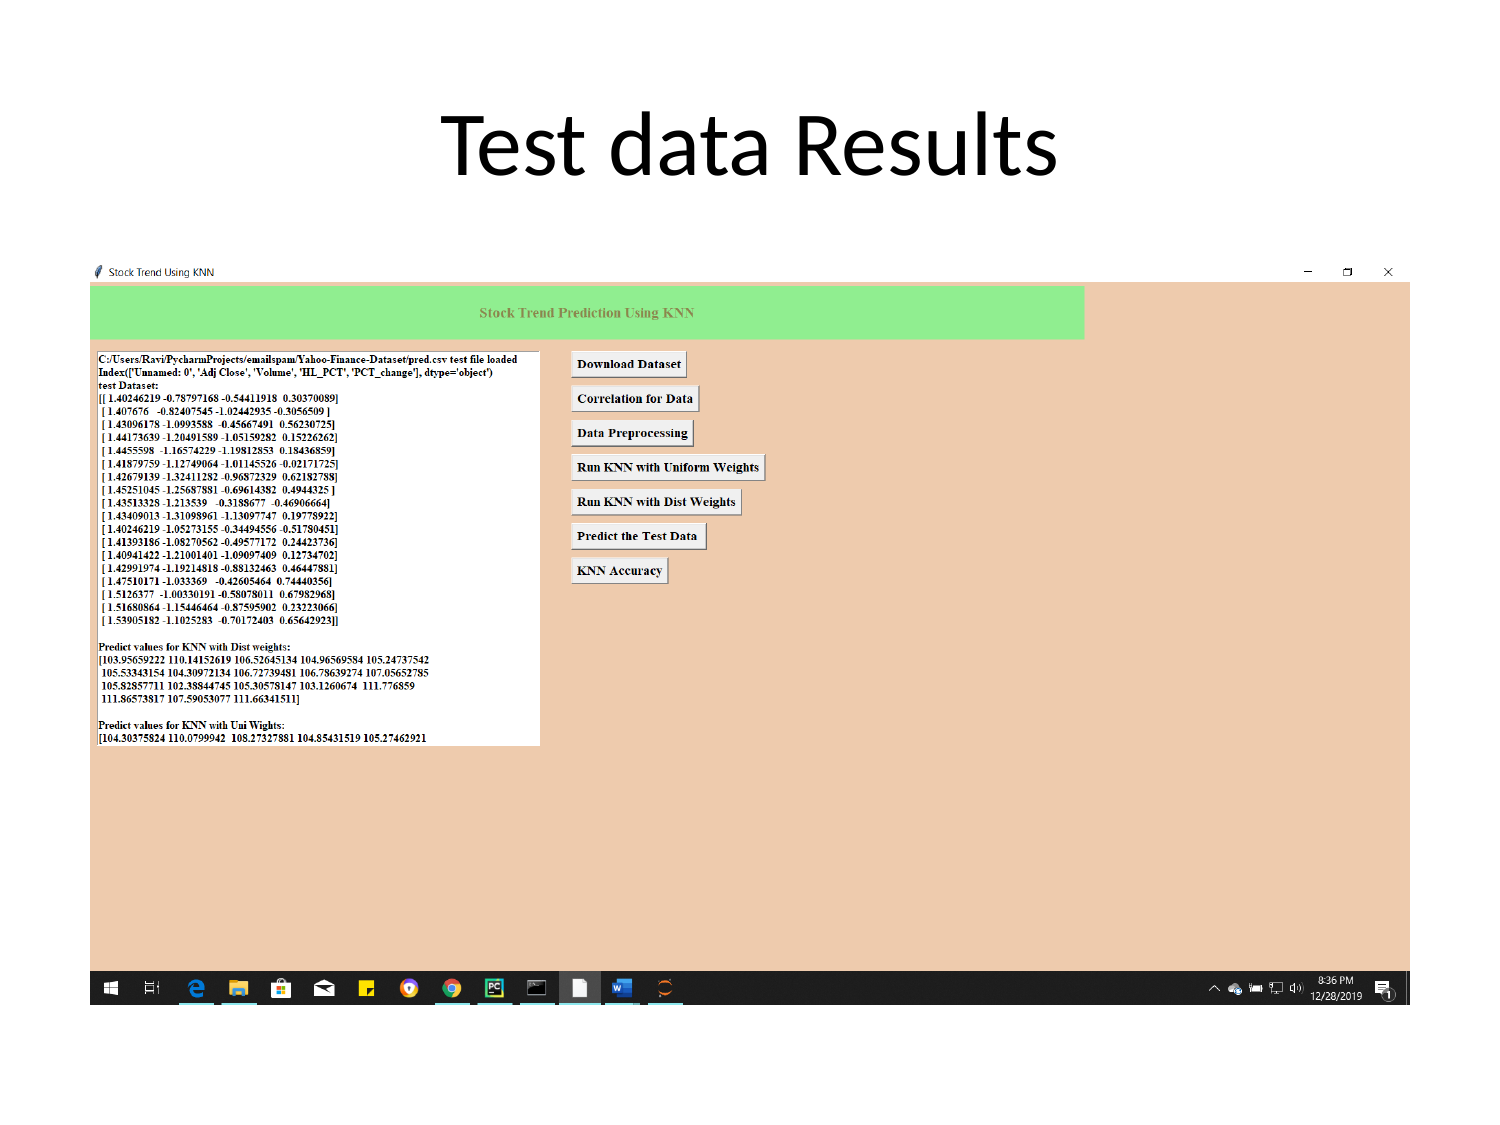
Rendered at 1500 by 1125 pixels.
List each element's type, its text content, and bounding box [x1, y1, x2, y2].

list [89, 262, 1411, 1006]
title Test data Results [75, 45, 1425, 233]
